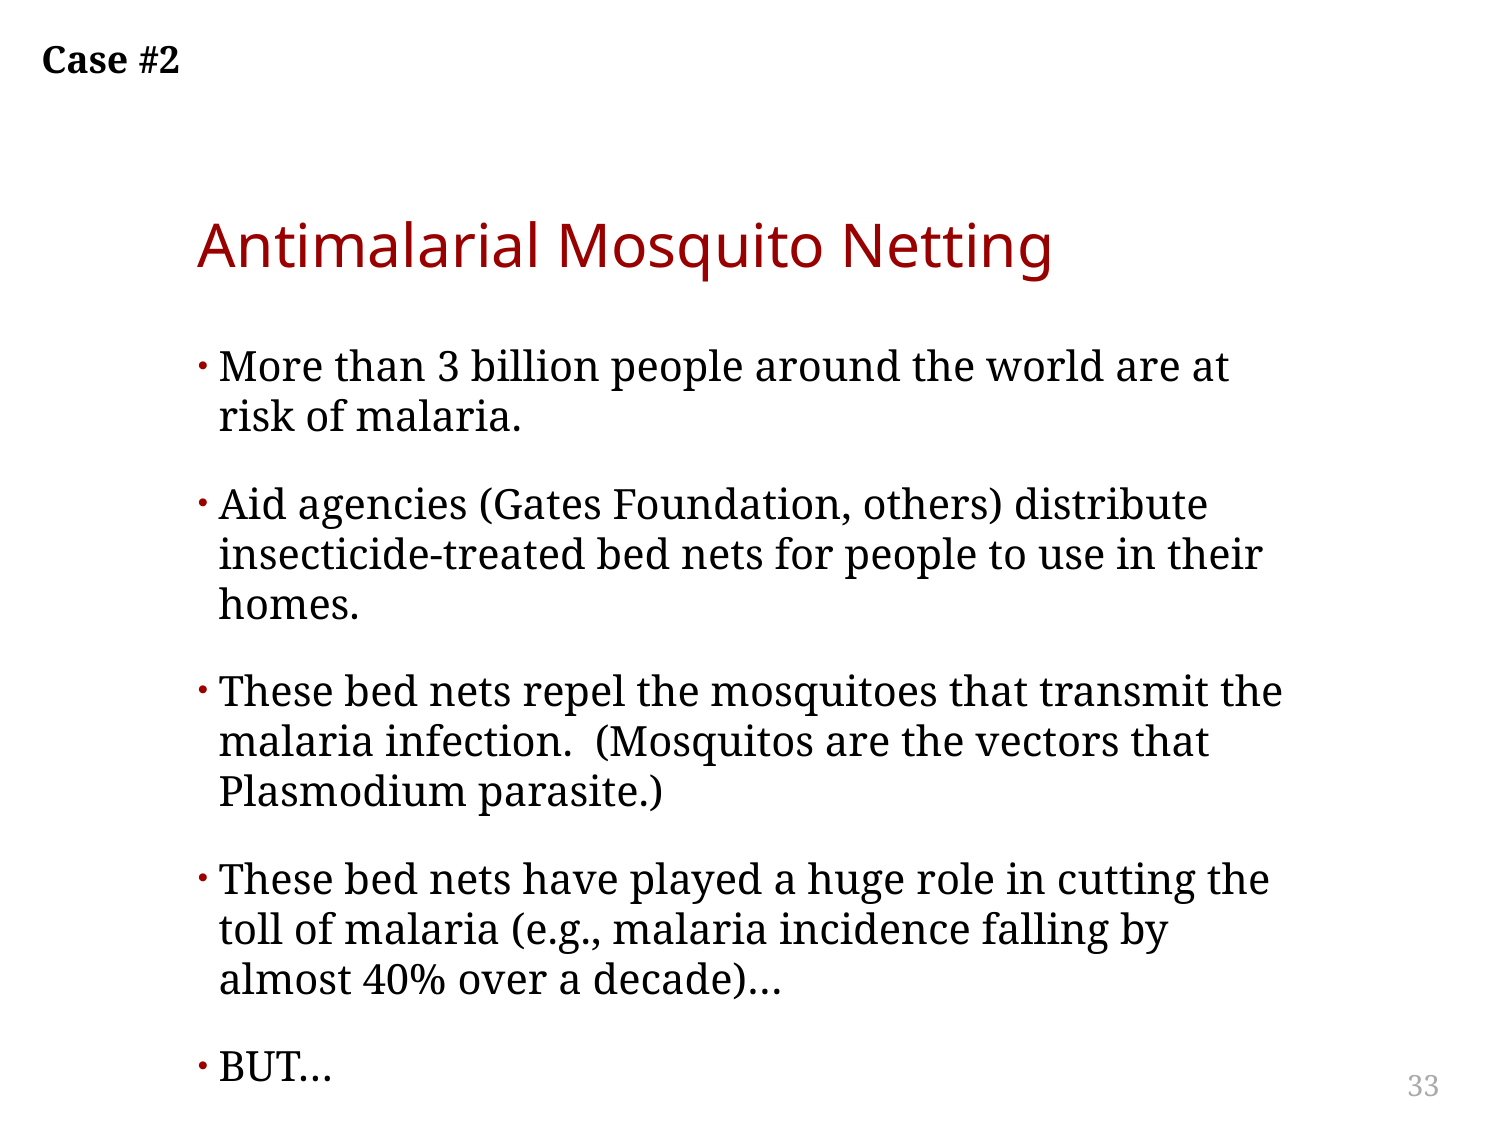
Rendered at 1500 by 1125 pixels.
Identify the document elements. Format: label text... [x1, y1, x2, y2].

list More than 3 billion people around the world are at risk of malaria. Aid agencies (Gates Foundation, others) distribute insecticide-treated bed nets for people to use in their homes. These bed nets repel the mosquitoes that transmit the malaria infection. (Mosquitos are the vectors that Plasmodium parasite.) These bed nets have played a huge role in cutting the toll of malaria (e.g., malaria incidence falling by almost 40% over a decade)… BUT… [190, 337, 1310, 1125]
title Antimalarial Mosquito Netting [190, 203, 1310, 337]
text_box Case #2 [26, 28, 196, 89]
slide_number 33 [1349, 1050, 1498, 1125]
